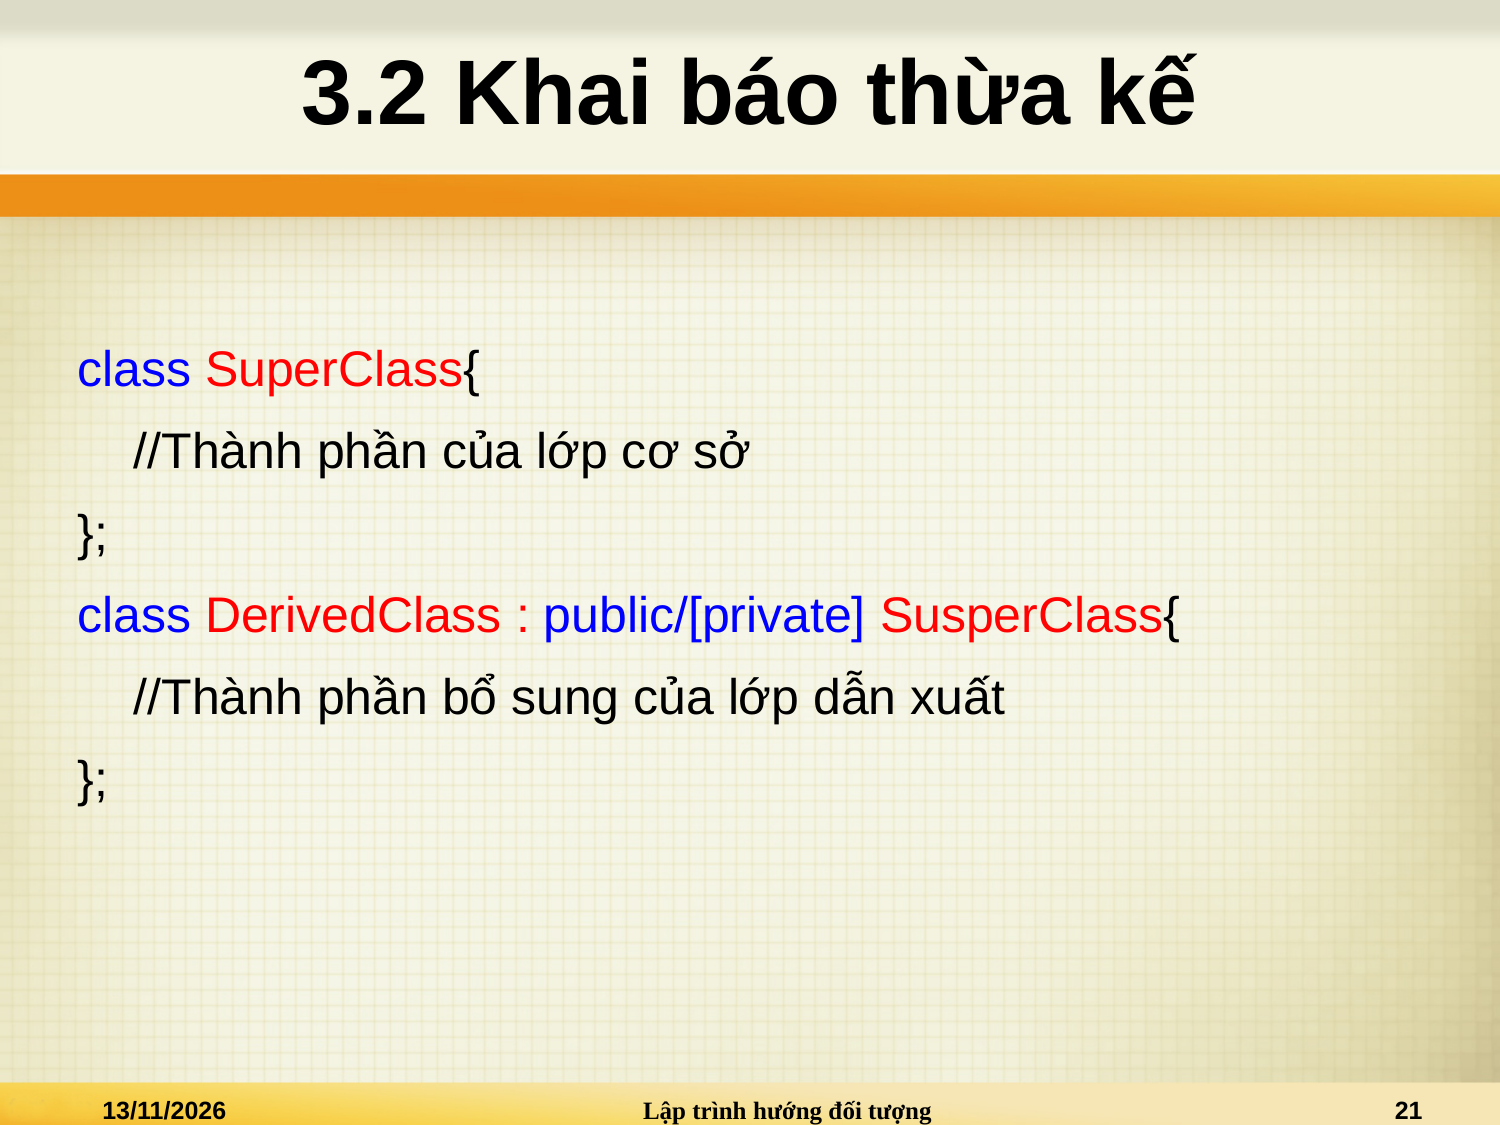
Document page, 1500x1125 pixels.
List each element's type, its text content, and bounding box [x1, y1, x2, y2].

list class SuperClass{ //Thành phần của lớp cơ sở }; class DerivedClass : public/[private] SusperClass{ //Thành phần bổ sung của lớp dẫn xuất }; [62, 317, 1438, 1038]
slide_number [87, 1087, 438, 1125]
slide_number 21 [1087, 1087, 1438, 1125]
footer Lập trình hướng đối tượng [549, 1087, 1025, 1125]
title 3.2 Khai báo thừa kế [0, 0, 1500, 175]
picture [0, 175, 1500, 1125]
